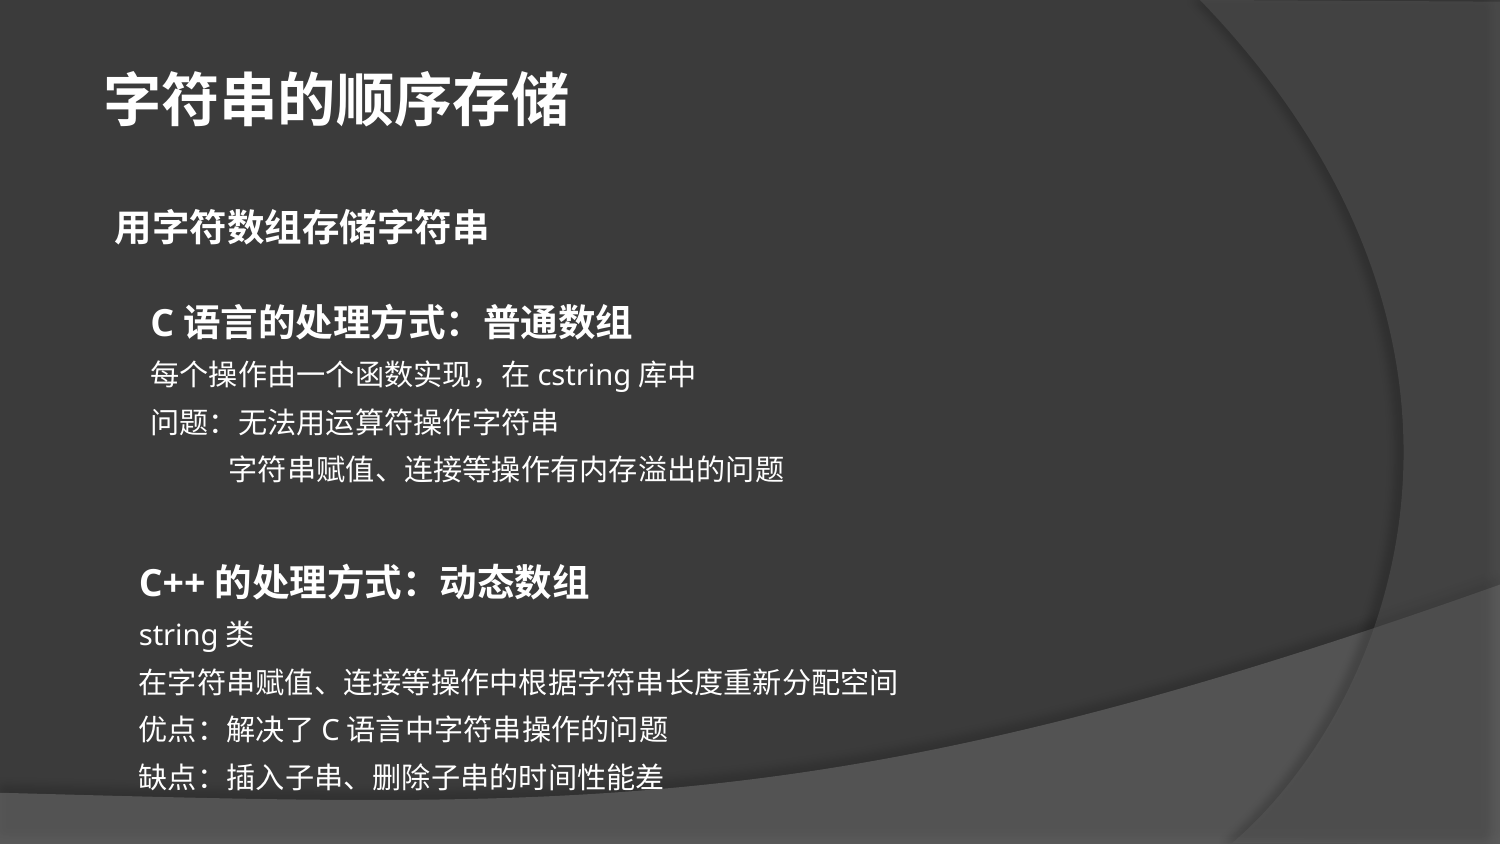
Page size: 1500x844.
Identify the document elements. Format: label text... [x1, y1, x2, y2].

text_box 字符串的顺序存储 [88, 55, 1164, 141]
text_box C语言的处理方式：普通数组 每个操作由一个函数实现，在cstring库中 问题：无法用运算符操作字符串 字符串赋值、连接等操作有内存溢出的问题 [135, 291, 886, 494]
text_box C++的处理方式：动态数组 string类 在字符串赋值、连接等操作中根据字符串长度重新分配空间 优点：解决了C语言中字符串操作的问题 缺点：插入子串、删除子串的时间性能差 [123, 551, 963, 802]
text_box 用字符数组存储字符串 [100, 173, 550, 257]
